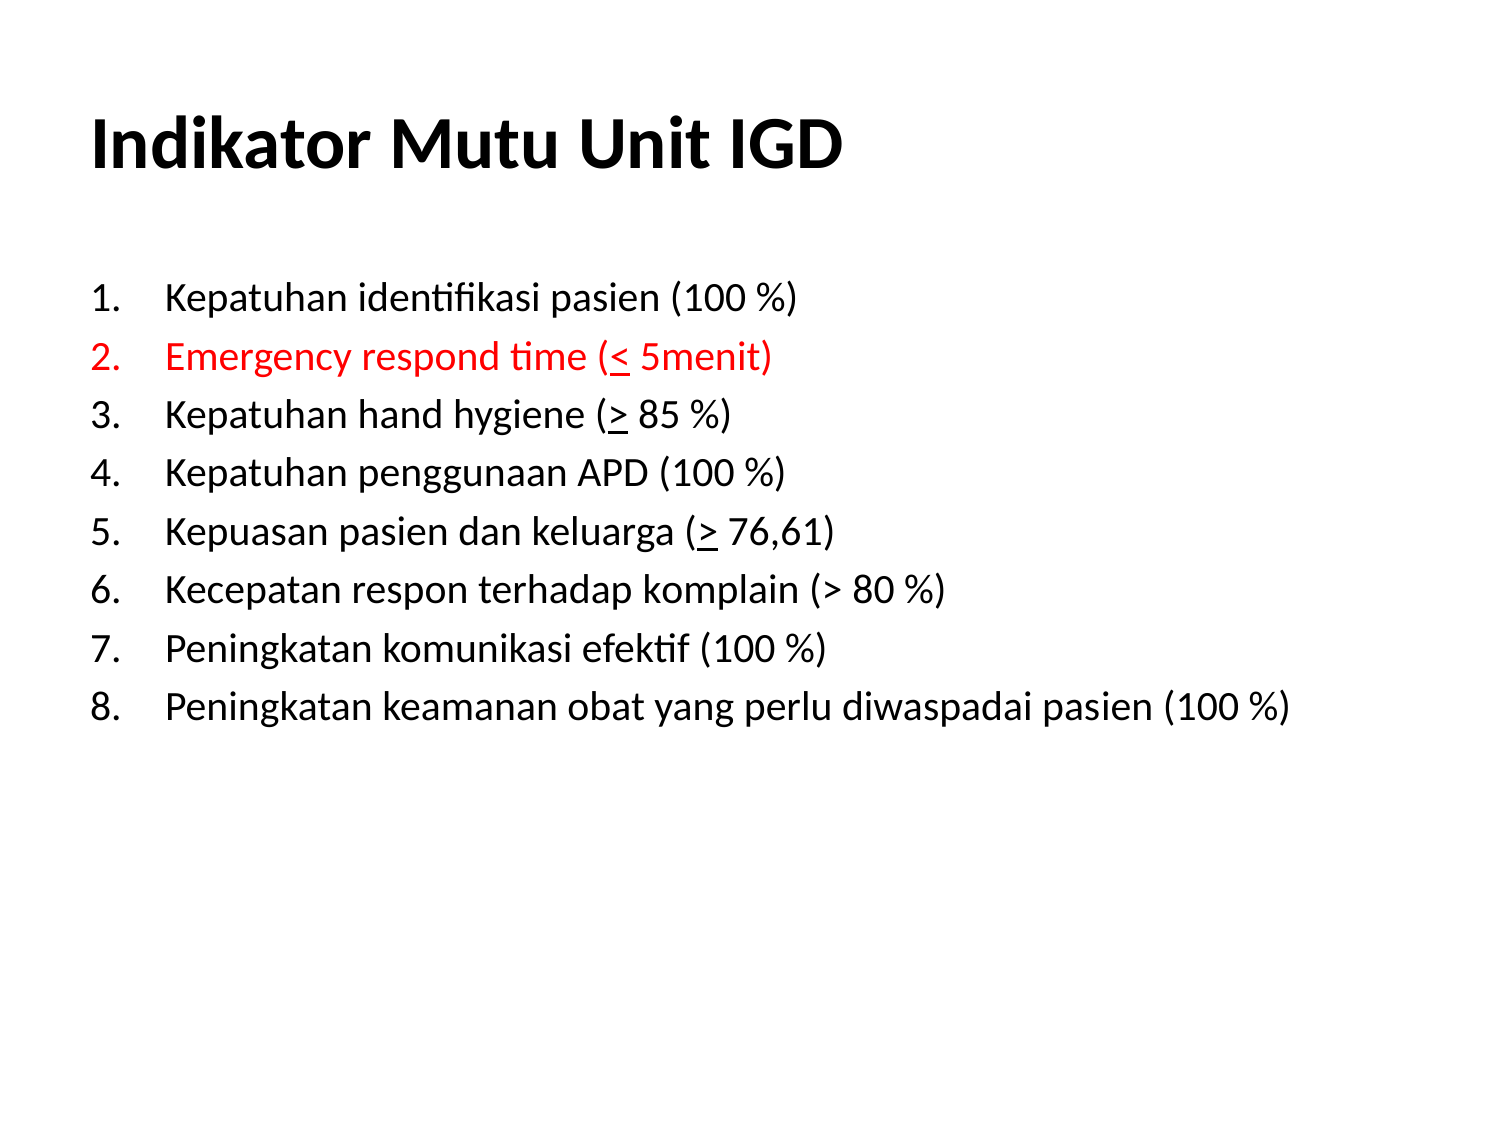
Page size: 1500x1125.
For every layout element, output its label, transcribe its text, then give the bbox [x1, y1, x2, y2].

list Kepatuhan identifikasi pasien (100 %) Emergency respond time (< 5menit) Kepatuhan hand hygiene (> 85 %) Kepatuhan penggunaan APD (100 %) Kepuasan pasien dan keluarga (> 76,61) Kecepatan respon terhadap komplain (> 80 %) Peningkatan komunikasi efektif (100 %) Peningkatan keamanan obat yang perlu diwaspadai pasien (100 %) [75, 262, 1425, 1005]
title Indikator Mutu Unit IGD [75, 45, 1425, 233]
